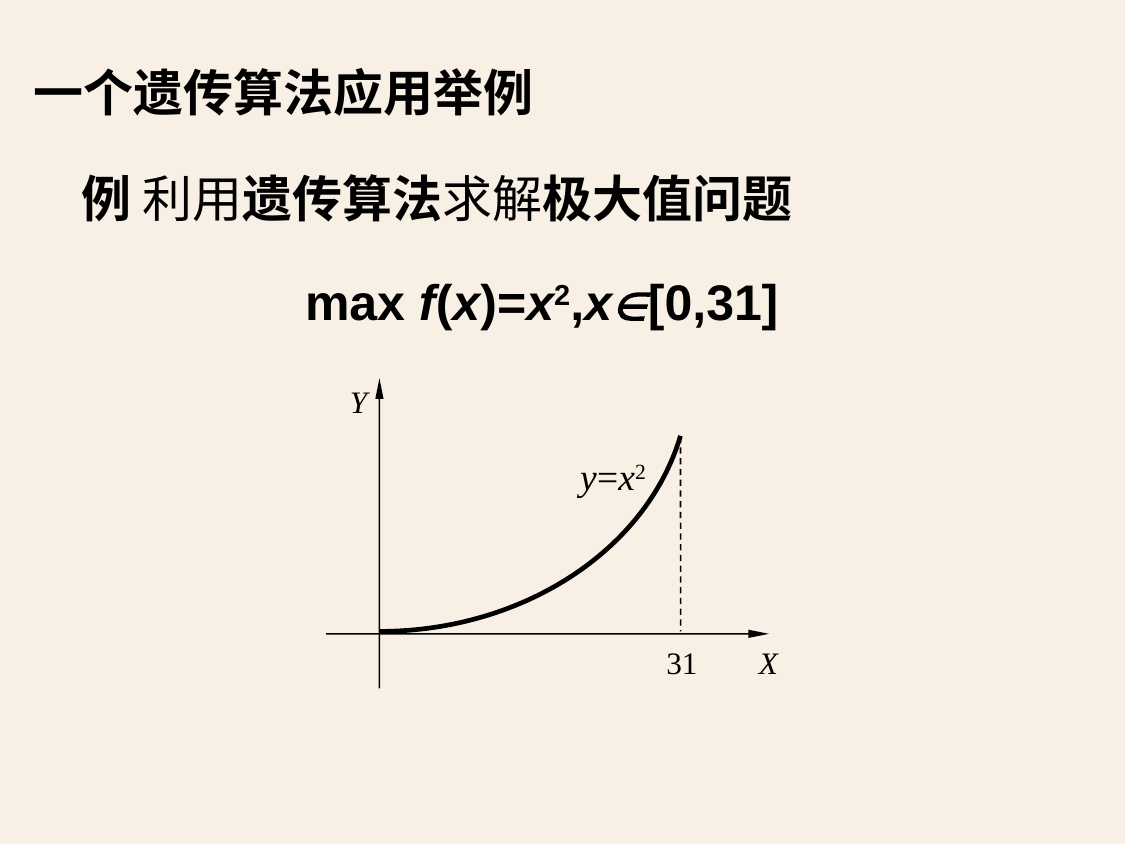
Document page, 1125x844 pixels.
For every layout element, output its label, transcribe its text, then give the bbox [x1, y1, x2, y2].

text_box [325, 374, 814, 689]
text_box 一个遗传算法应用举例 [18, 53, 560, 129]
text_box 例 利用遗传算法求解极大值问题 max f(x)=x2,x[0,31] [66, 142, 1059, 442]
